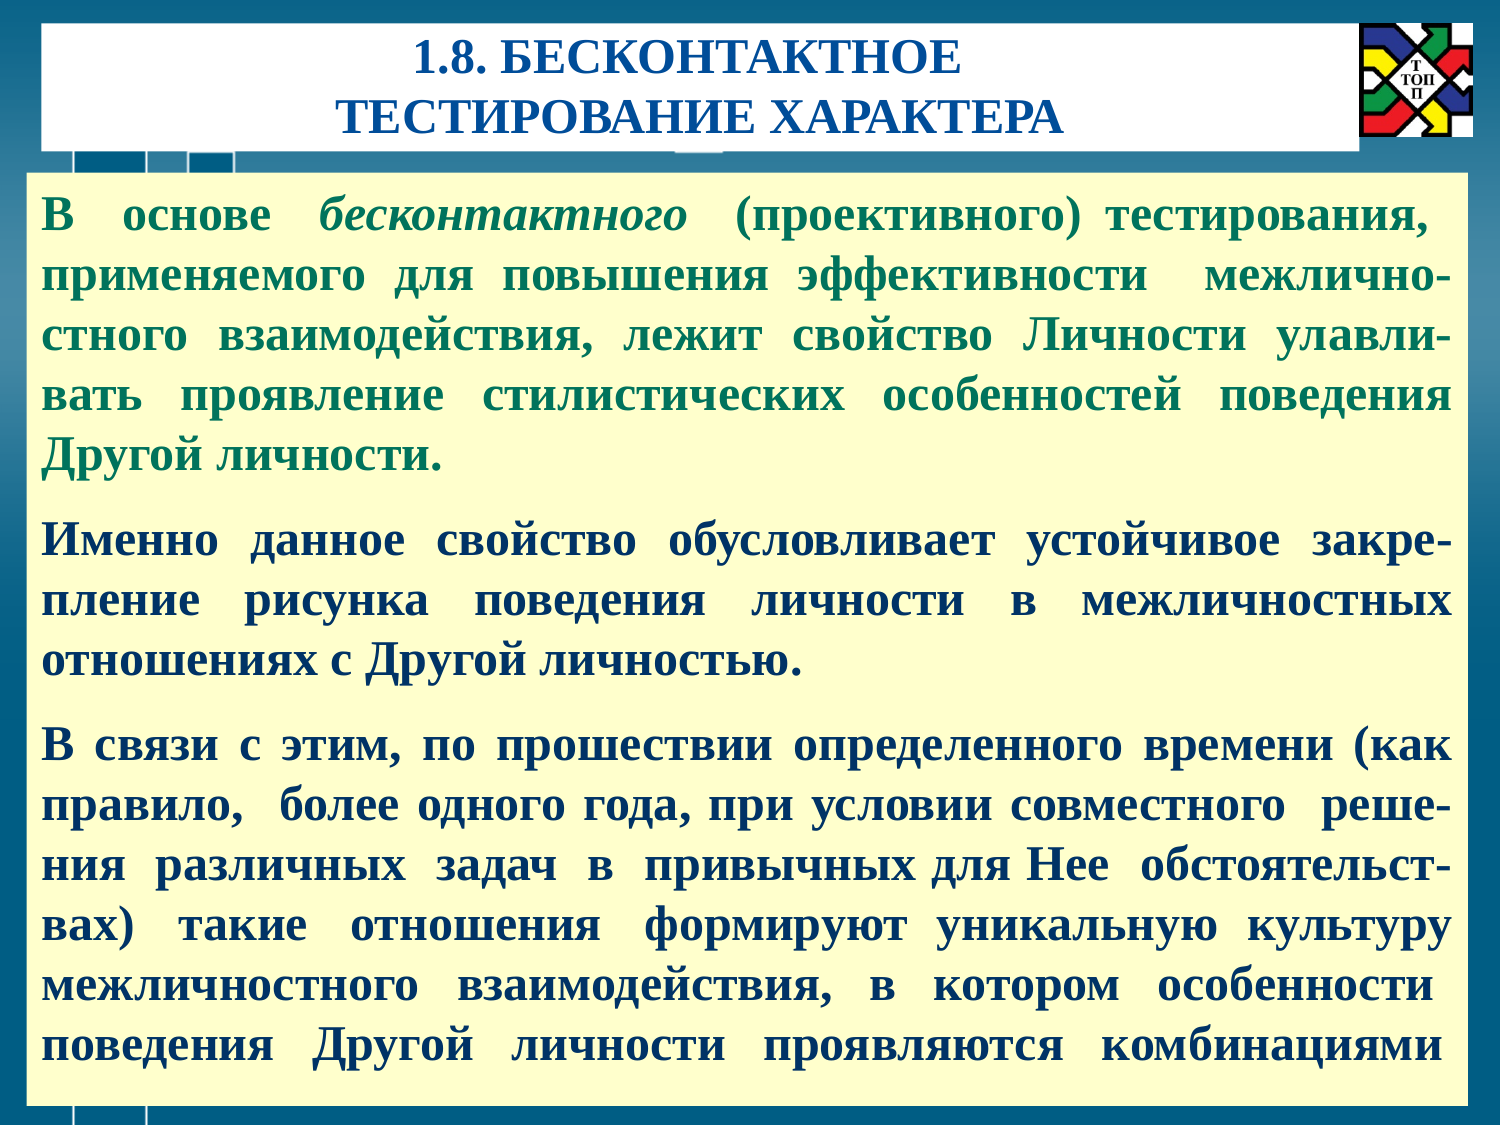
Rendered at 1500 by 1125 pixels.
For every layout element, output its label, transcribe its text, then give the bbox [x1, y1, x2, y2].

list В основе бесконтактного (проективного) тестирования, применяемого для повышения эффективности межлично-стного взаимодействия, лежит свойство Личности улавли-вать проявление стилистических особенностей поведения Другой личности. Именно данное свойство обусловливает устойчивое закре-пление рисунка поведения личности в межличностных отношениях с Другой личностью. В связи с этим, по прошествии определенного времени (как правило, более одного года, при условии совместного реше-ния различных задач в привычных для Нее обстоятельст-вах) такие отношения формируют уникальную культуру межличностного взаимодействия, в котором особенности поведения Другой личности проявляются комбинациями [26, 172, 1469, 1107]
picture [0, 11, 1500, 578]
title 1.8. БЕСКОНТАКТНОЕ ТЕСТИРОВАНИЕ ХАРАКТЕРА [41, 23, 1360, 152]
